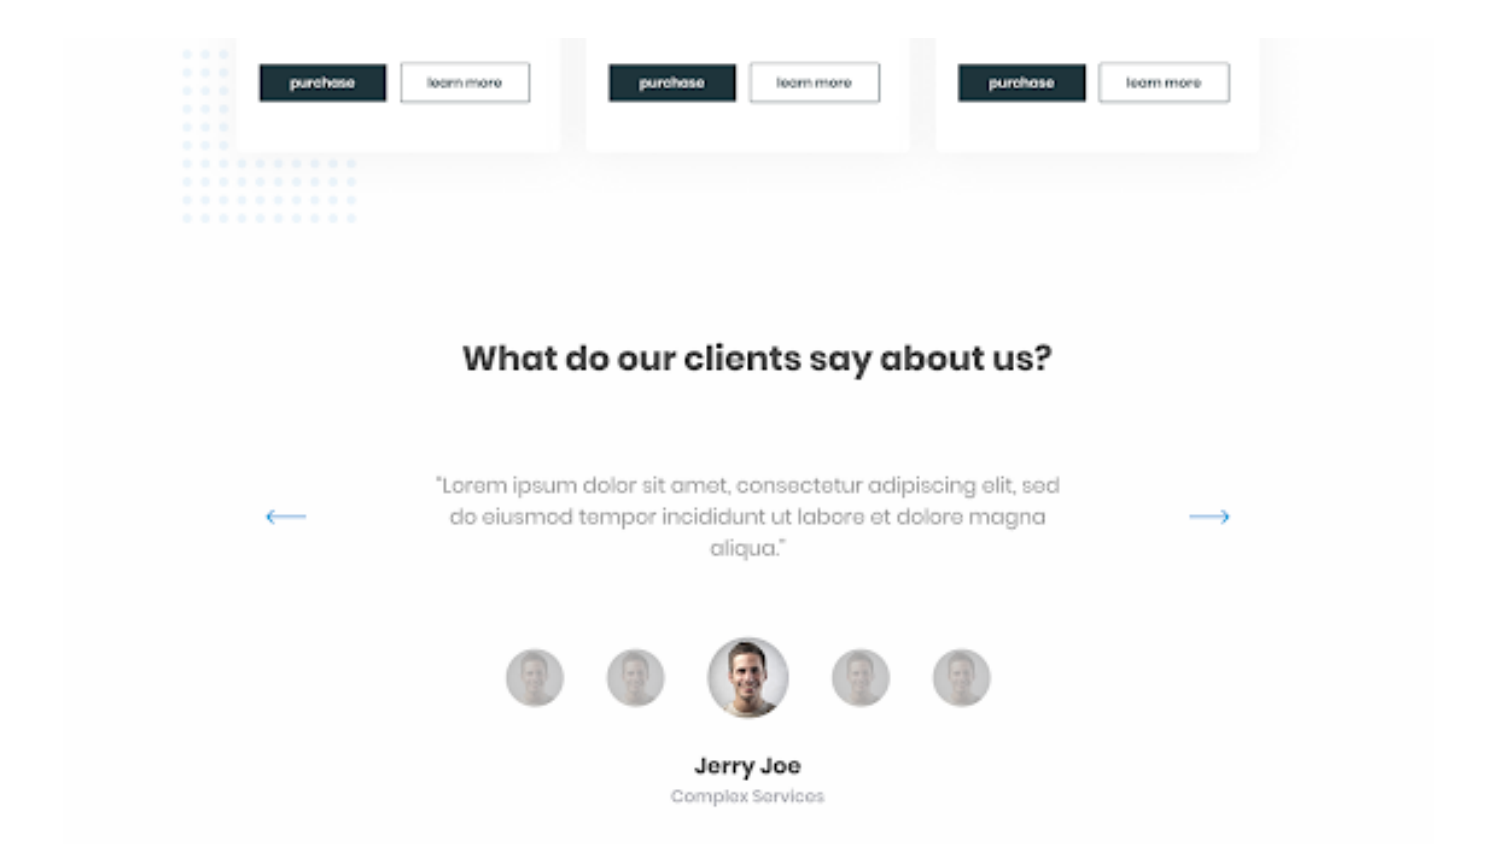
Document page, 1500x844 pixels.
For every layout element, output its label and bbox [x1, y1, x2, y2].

picture [62, 38, 1434, 844]
